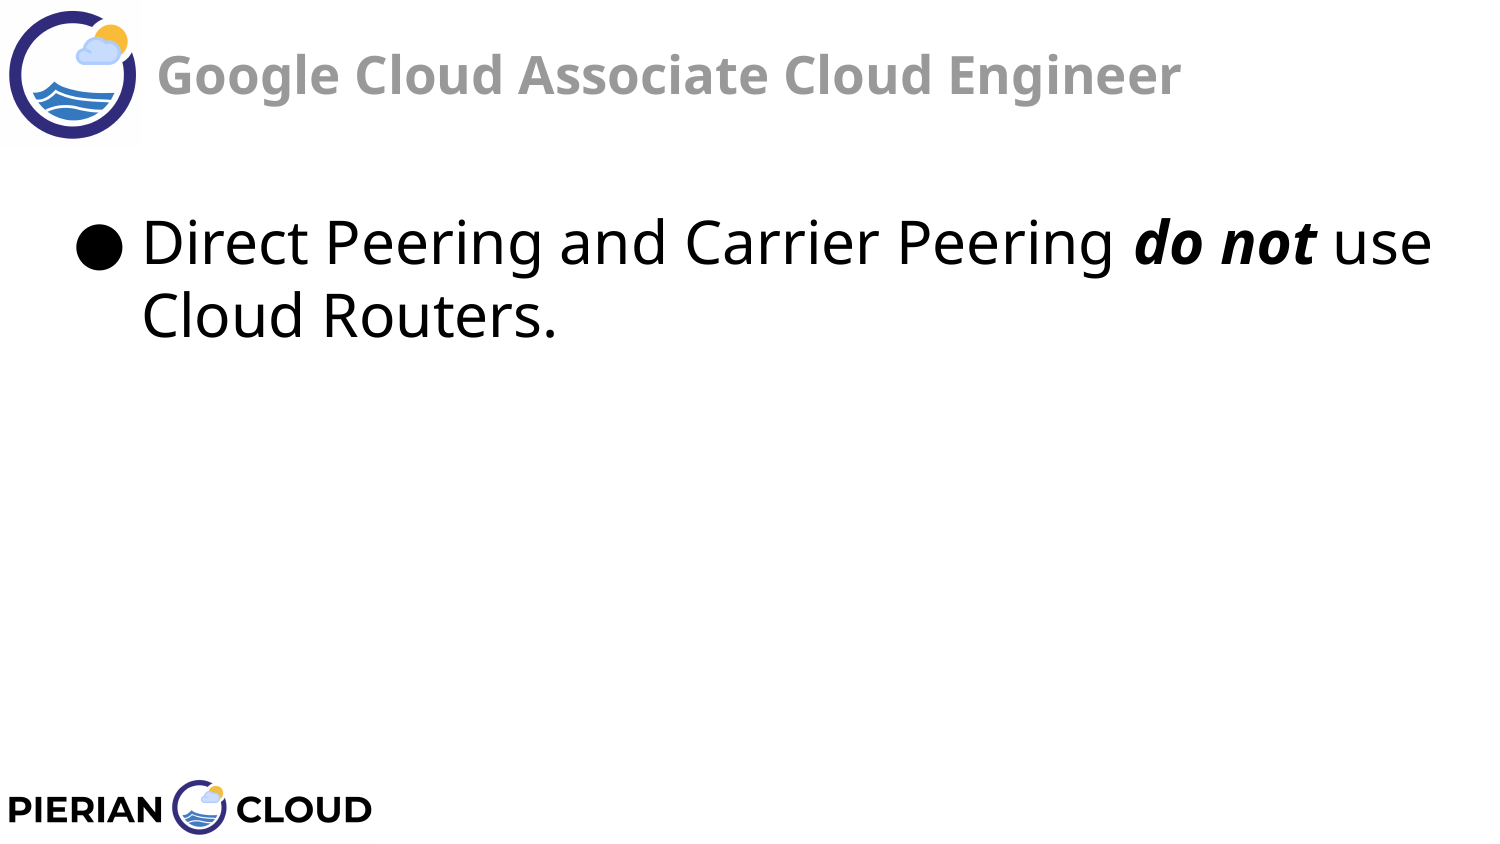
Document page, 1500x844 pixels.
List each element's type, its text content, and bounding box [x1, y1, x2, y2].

picture [0, 0, 142, 146]
subtitle Direct Peering and Carrier Peering do not use Cloud Routers. [51, 189, 1476, 802]
title Google Cloud Associate Cloud Engineer [146, 25, 1420, 120]
picture [0, 758, 375, 844]
